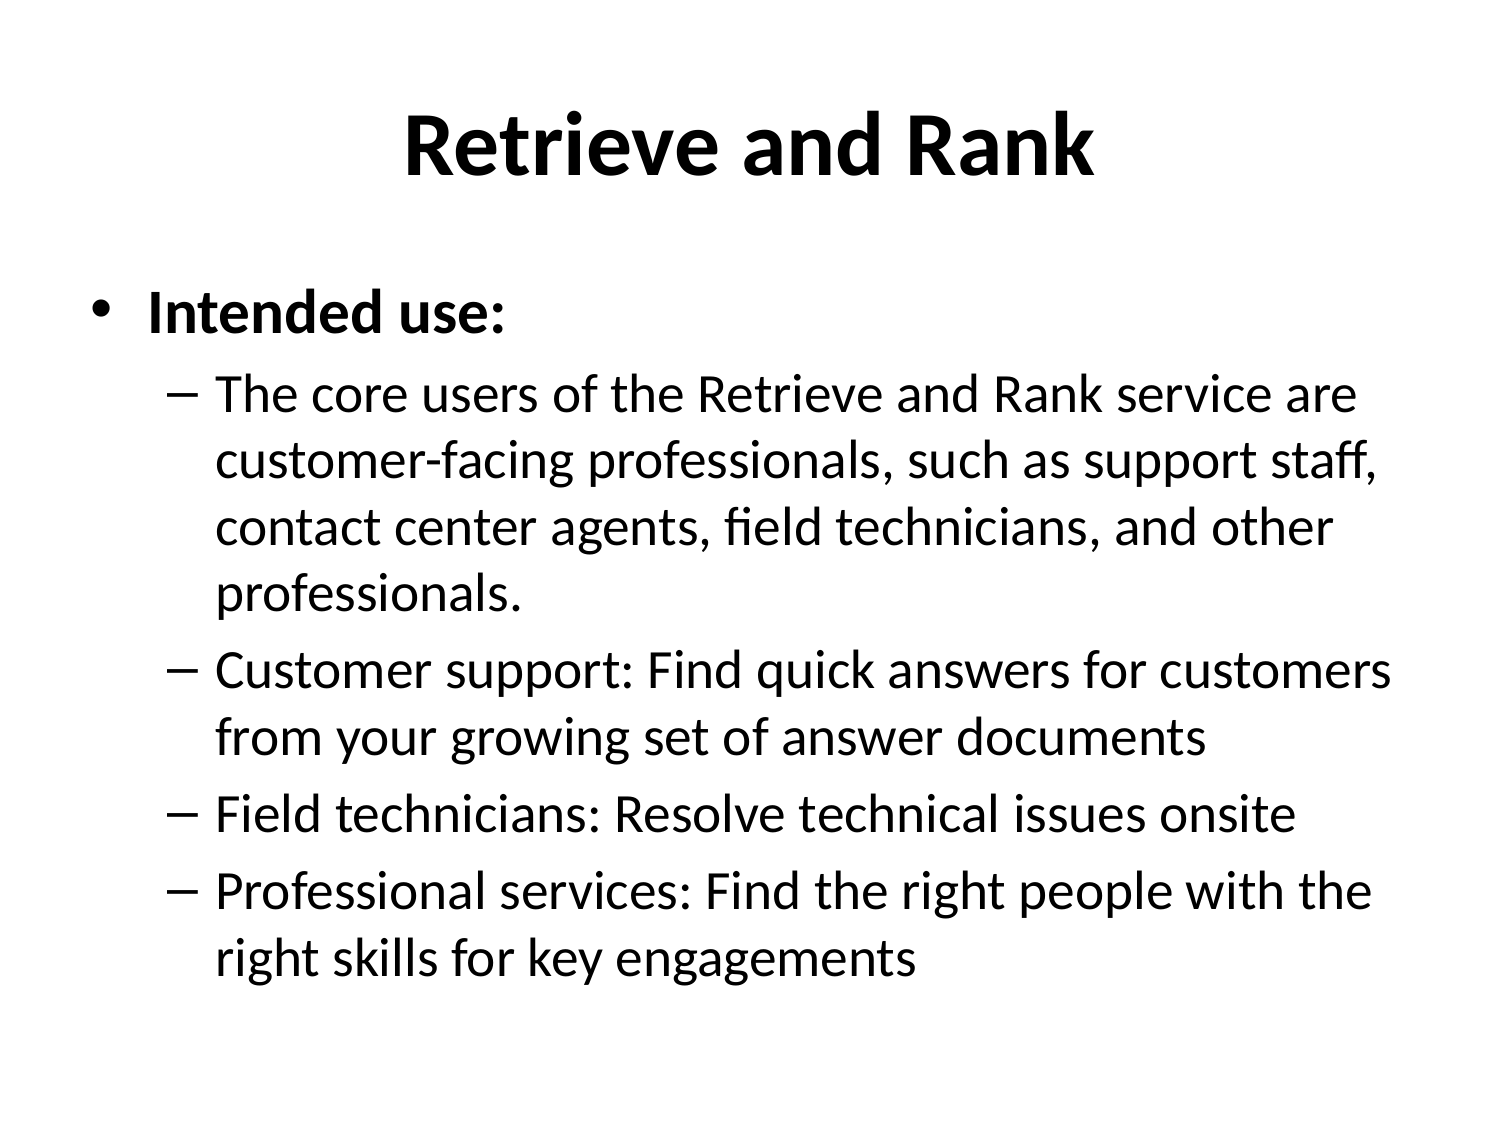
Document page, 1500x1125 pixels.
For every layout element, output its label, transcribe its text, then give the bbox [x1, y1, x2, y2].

list Intended use: The core users of the Retrieve and Rank service are customer-facing professionals, such as support staff, contact center agents, field technicians, and other professionals. Customer support: Find quick answers for customers from your growing set of answer documents Field technicians: Resolve technical issues onsite Professional services: Find the right people with the right skills for key engagements [75, 262, 1425, 1005]
title Retrieve and Rank [75, 45, 1425, 233]
